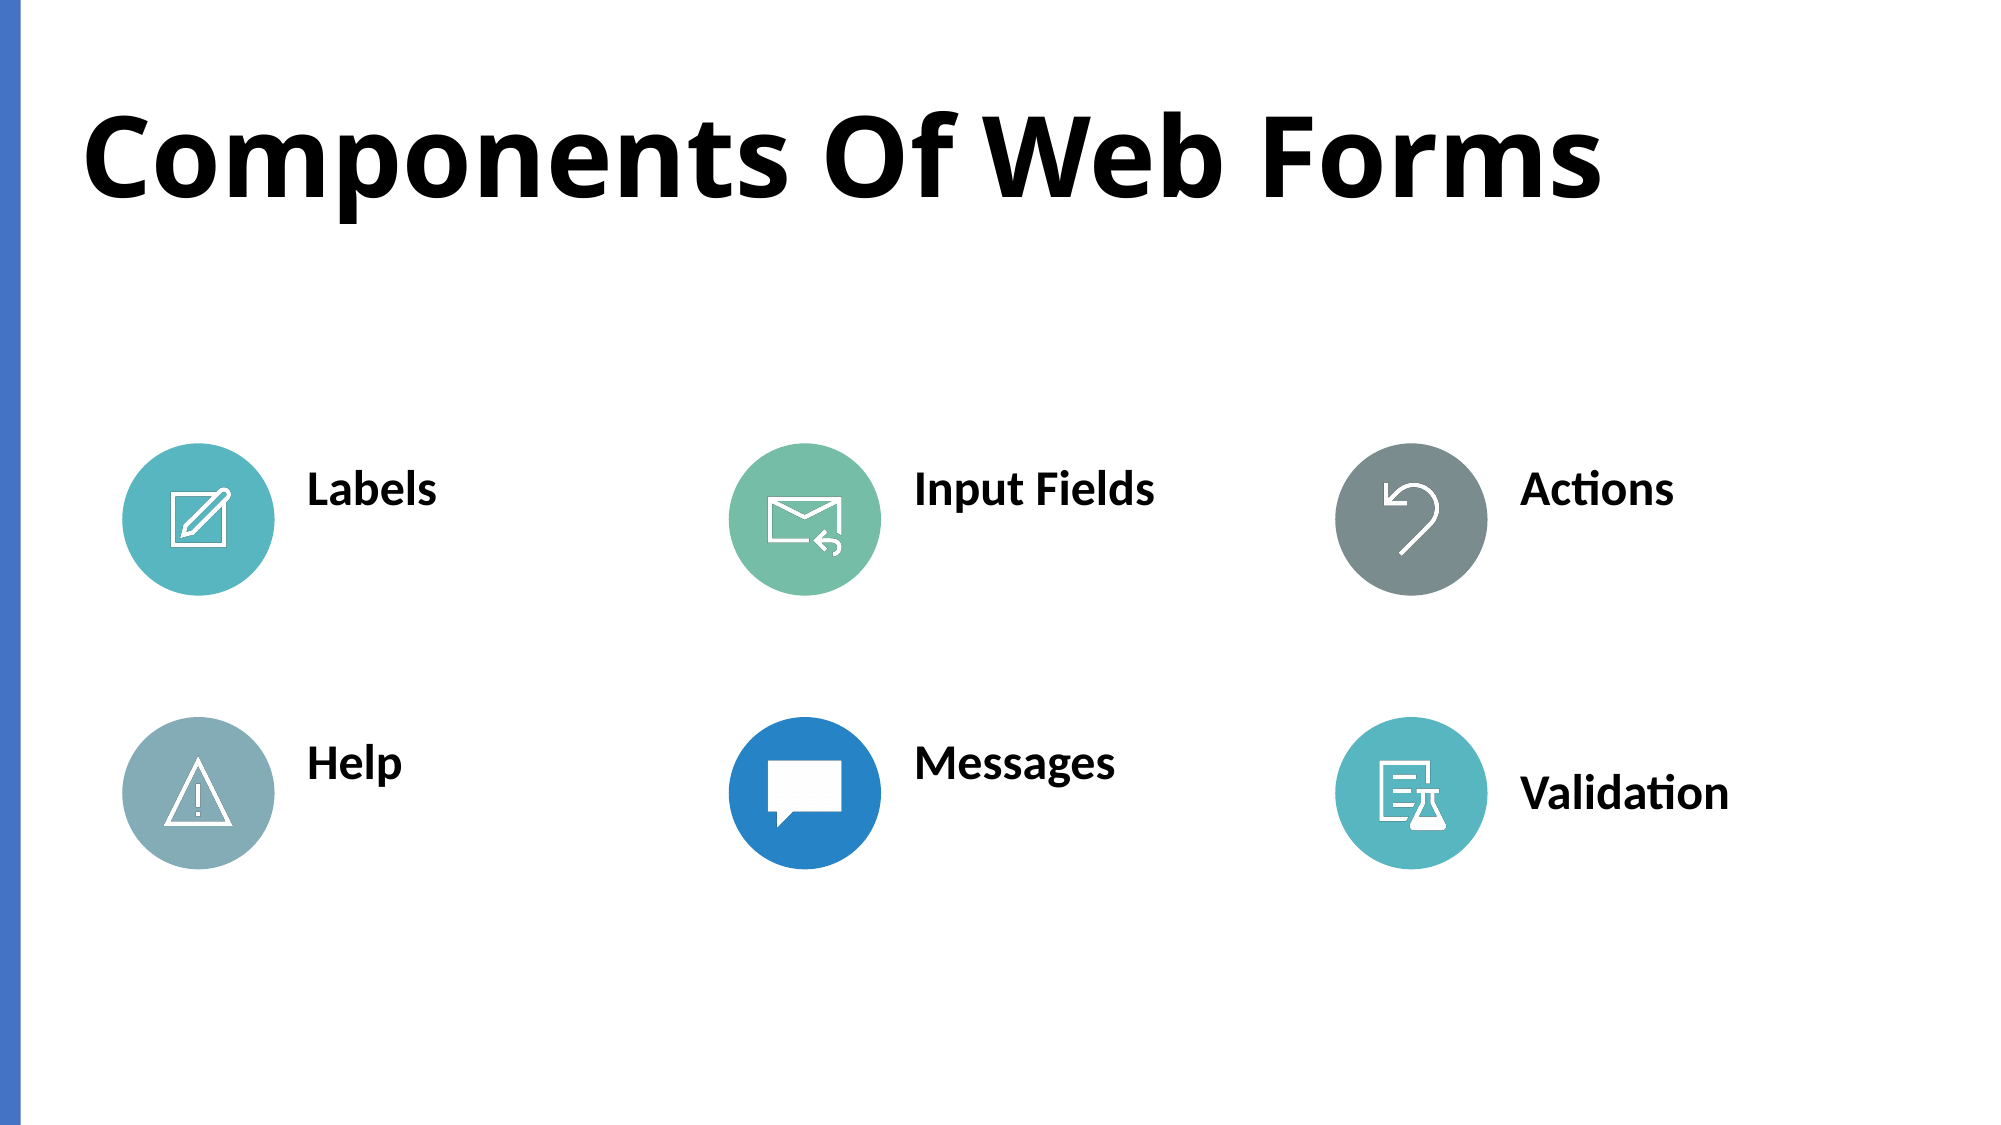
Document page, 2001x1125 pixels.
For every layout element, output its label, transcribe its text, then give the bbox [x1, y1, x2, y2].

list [65, 299, 1937, 1014]
text_box [0, 0, 21, 1125]
title Components Of Web Forms [65, 52, 1937, 271]
